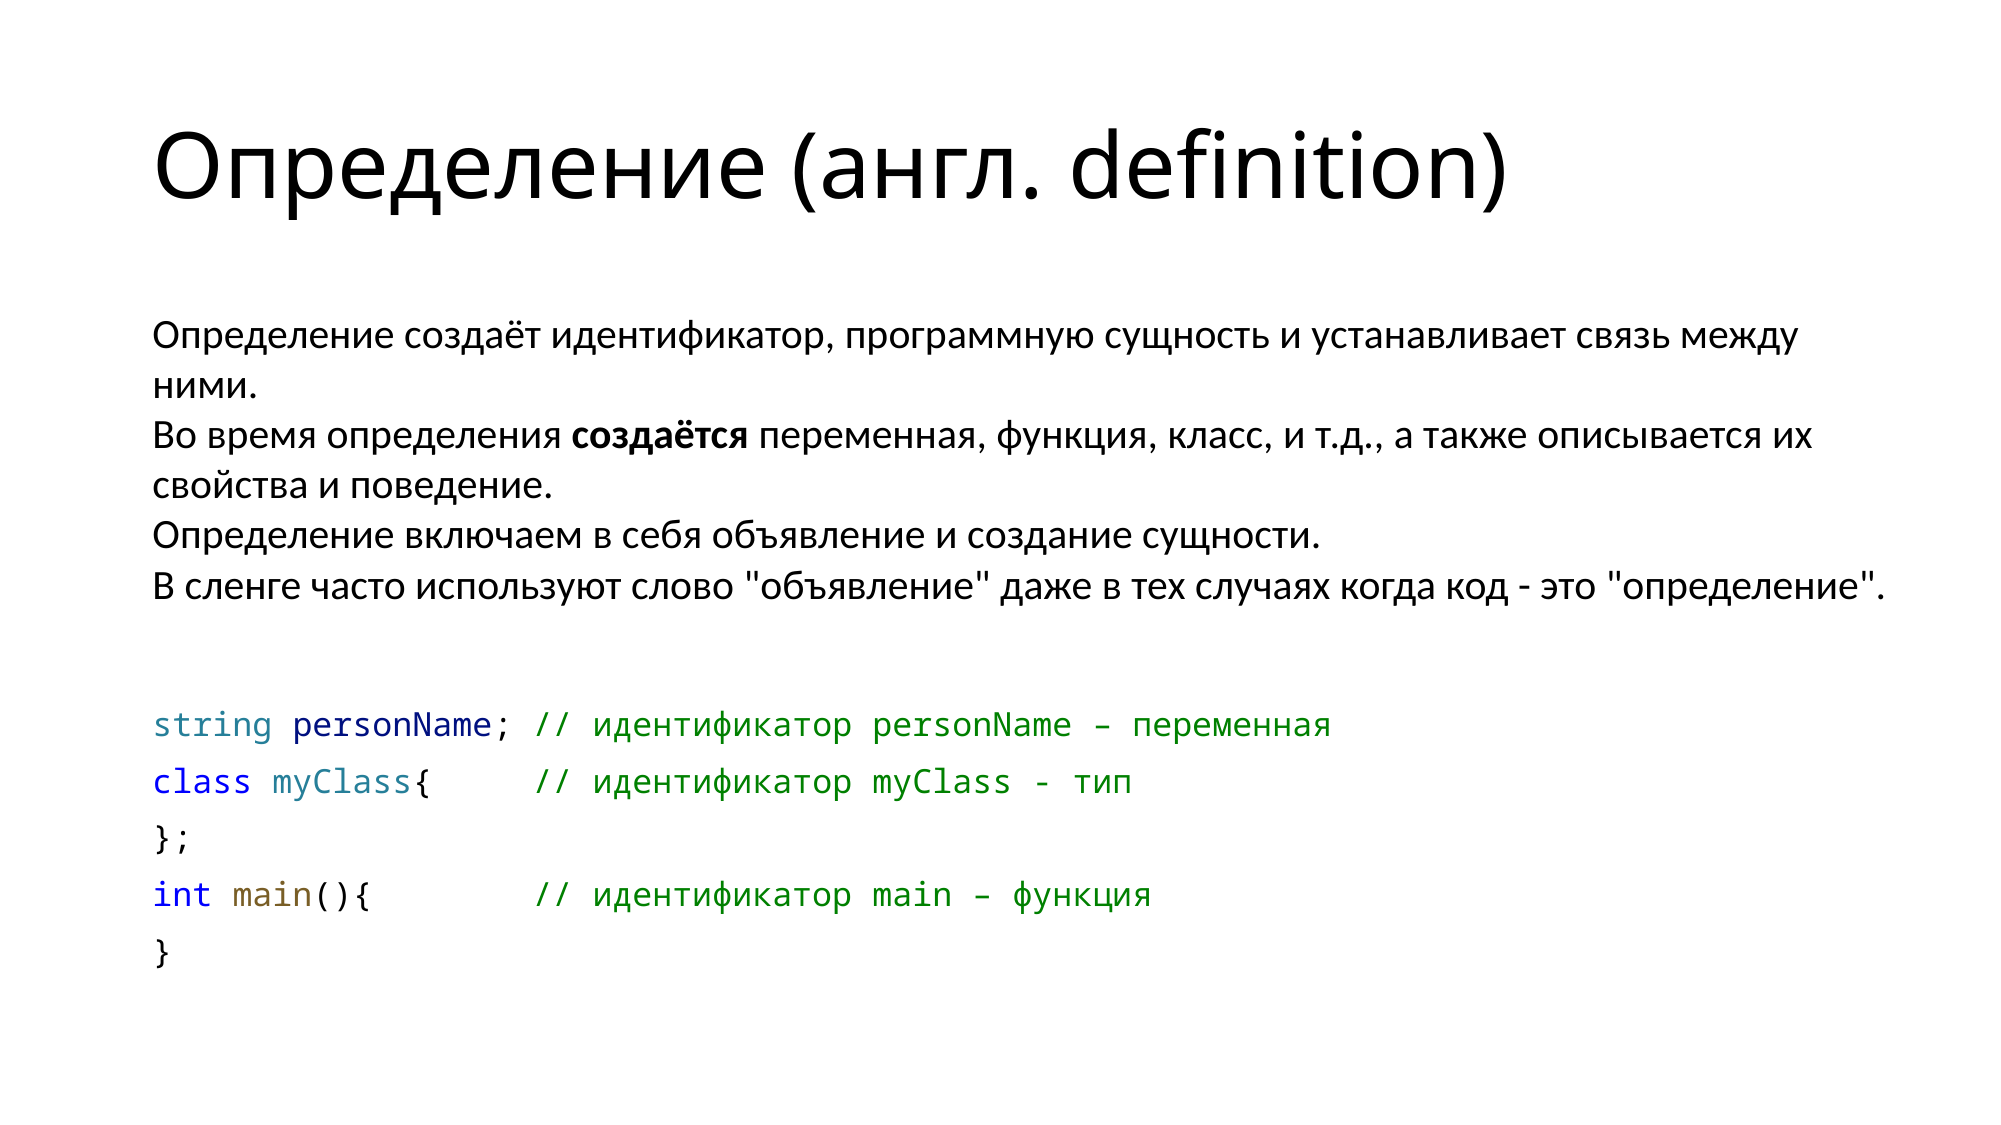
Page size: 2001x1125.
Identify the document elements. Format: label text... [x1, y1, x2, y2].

list Определение создаёт идентификатор, программную сущность и устанавливает связь между ними. Во время определения создаётся переменная, функция, класс, и т.д., а также описывается их свойства и поведение. Определение включаем в себя объявление и создание сущности. В сленге часто используют слово "объявление" даже в тех случаях когда код - это "определение". string personName; // идентификатор personName – переменная class myClass{ // идентификатор myClass - тип }; int main(){ // идентификатор main – функция } [137, 299, 1905, 1014]
title Определение (англ. definition) [137, 59, 1863, 278]
